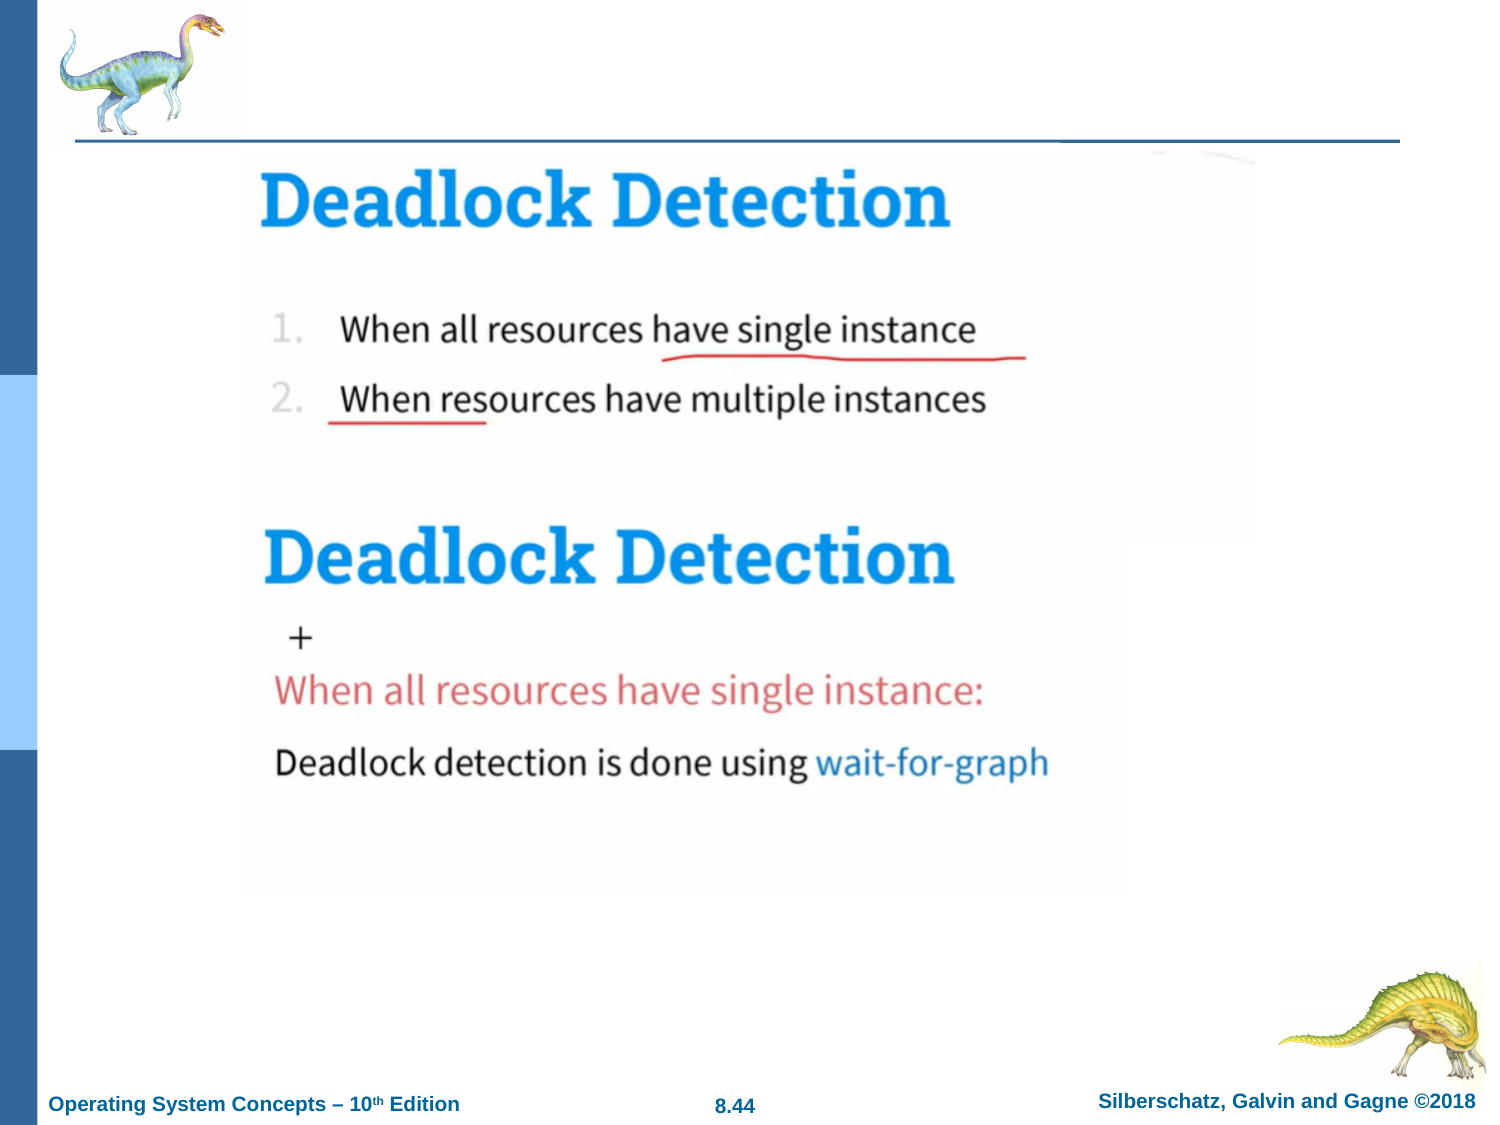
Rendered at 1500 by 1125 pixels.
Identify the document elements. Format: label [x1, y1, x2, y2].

picture [46, 0, 243, 149]
list [244, 151, 1256, 544]
picture [244, 498, 1124, 897]
picture [1275, 959, 1486, 1090]
